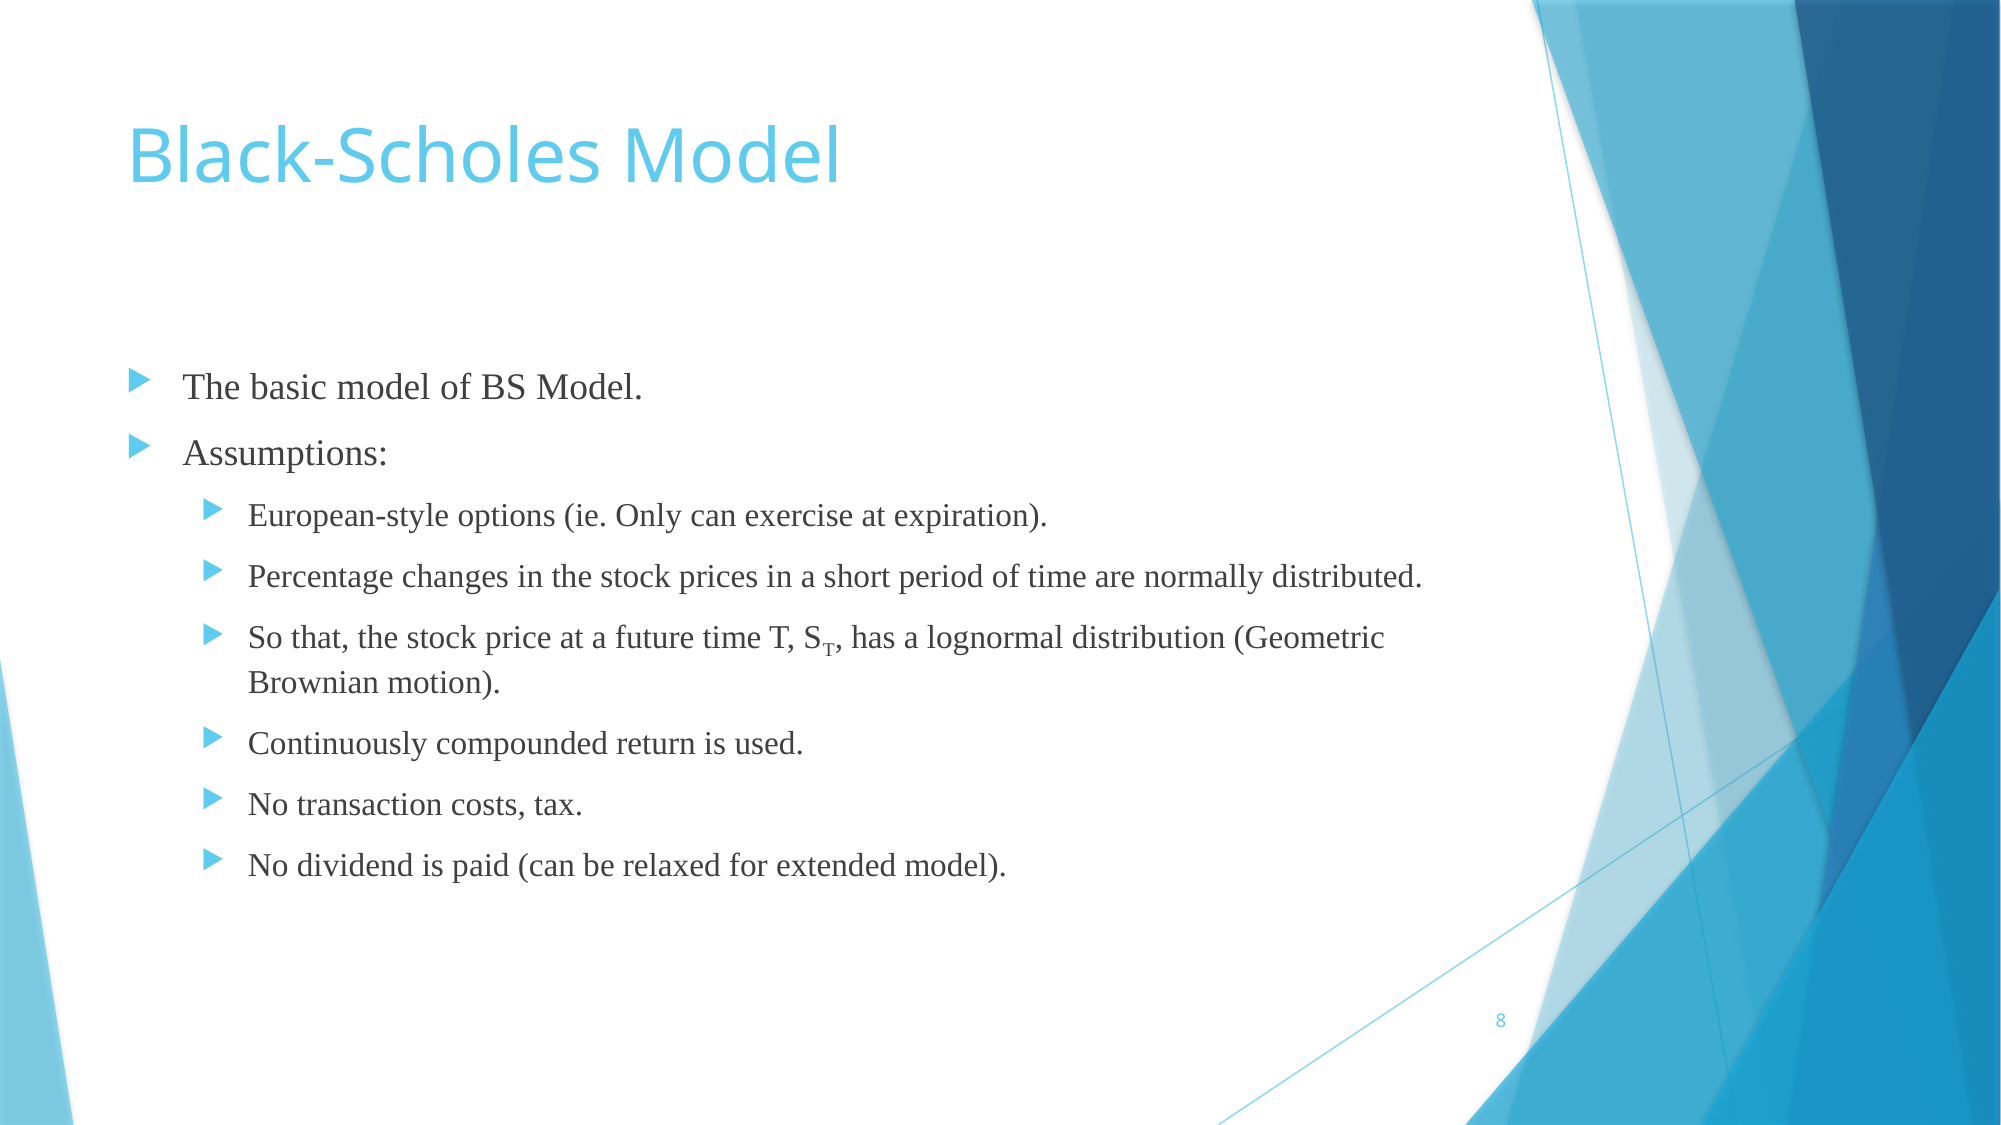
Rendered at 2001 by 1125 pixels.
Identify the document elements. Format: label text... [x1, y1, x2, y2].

list The basic model of BS Model. Assumptions: European-style options (ie. Only can exercise at expiration). Percentage changes in the stock prices in a short period of time are normally distributed. So that, the stock price at a future time T, ST, has a lognormal distribution (Geometric Brownian motion). Continuously compounded return is used. No transaction costs, tax. No dividend is paid (can be relaxed for extended model). [111, 354, 1522, 992]
slide_number 8 [1409, 991, 1522, 1051]
title Black-Scholes Model [111, 99, 1522, 317]
